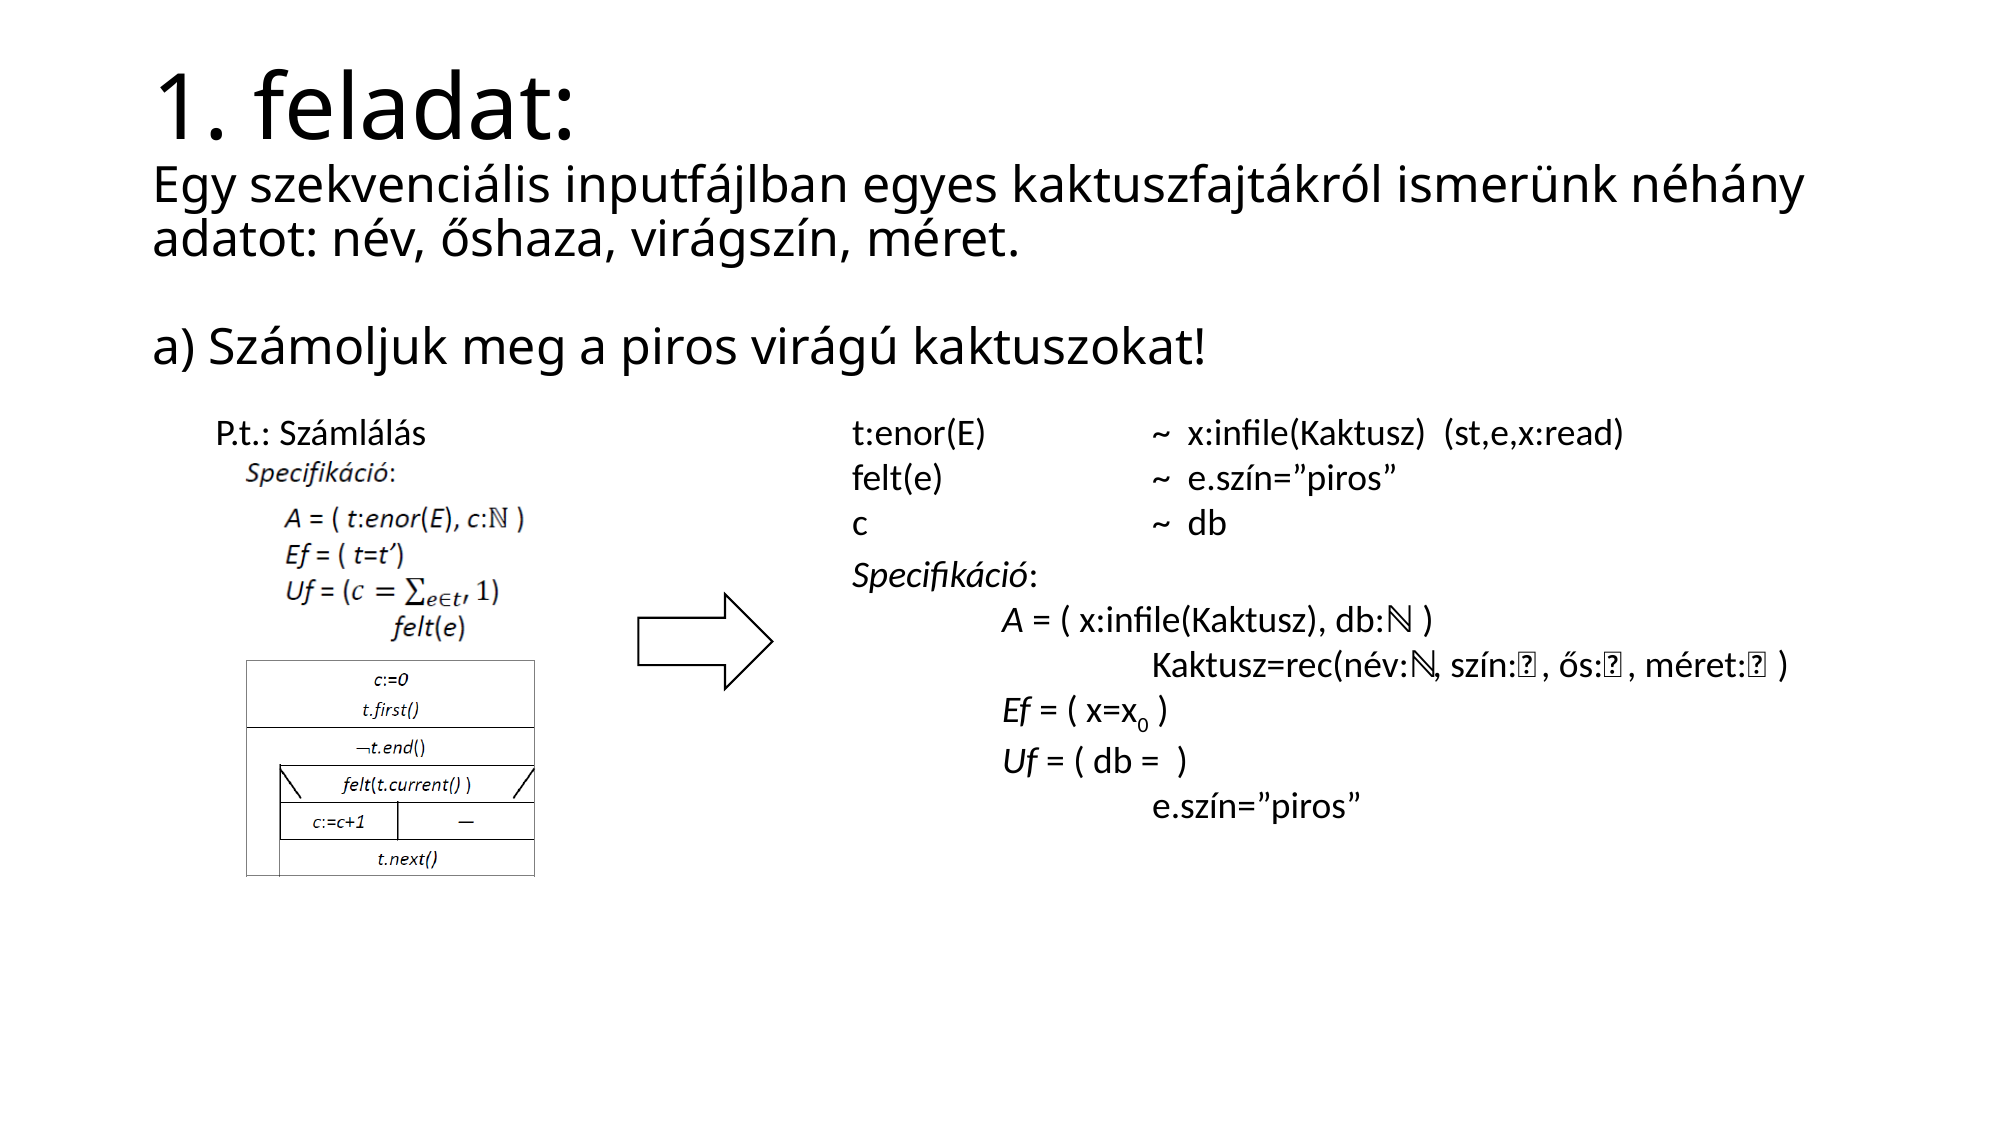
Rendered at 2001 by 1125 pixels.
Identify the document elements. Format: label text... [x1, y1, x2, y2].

text_box t:enor(E) ~ x:infile(Kaktusz) (st,e,x:read) felt(e) ~ e.szín=”piros” c ~ db [837, 400, 1658, 596]
text_box P.t.: Számlálás [200, 400, 599, 461]
picture [242, 460, 539, 881]
text_box [637, 591, 774, 692]
title 1. feladat: Egy szekvenciális inputfájlban egyes kaktuszfajtákról ismerünk néhány adatot: név, őshaza, virágszín, méret. a) Számoljuk meg a piros virágú kaktuszokat! [137, 34, 1863, 401]
